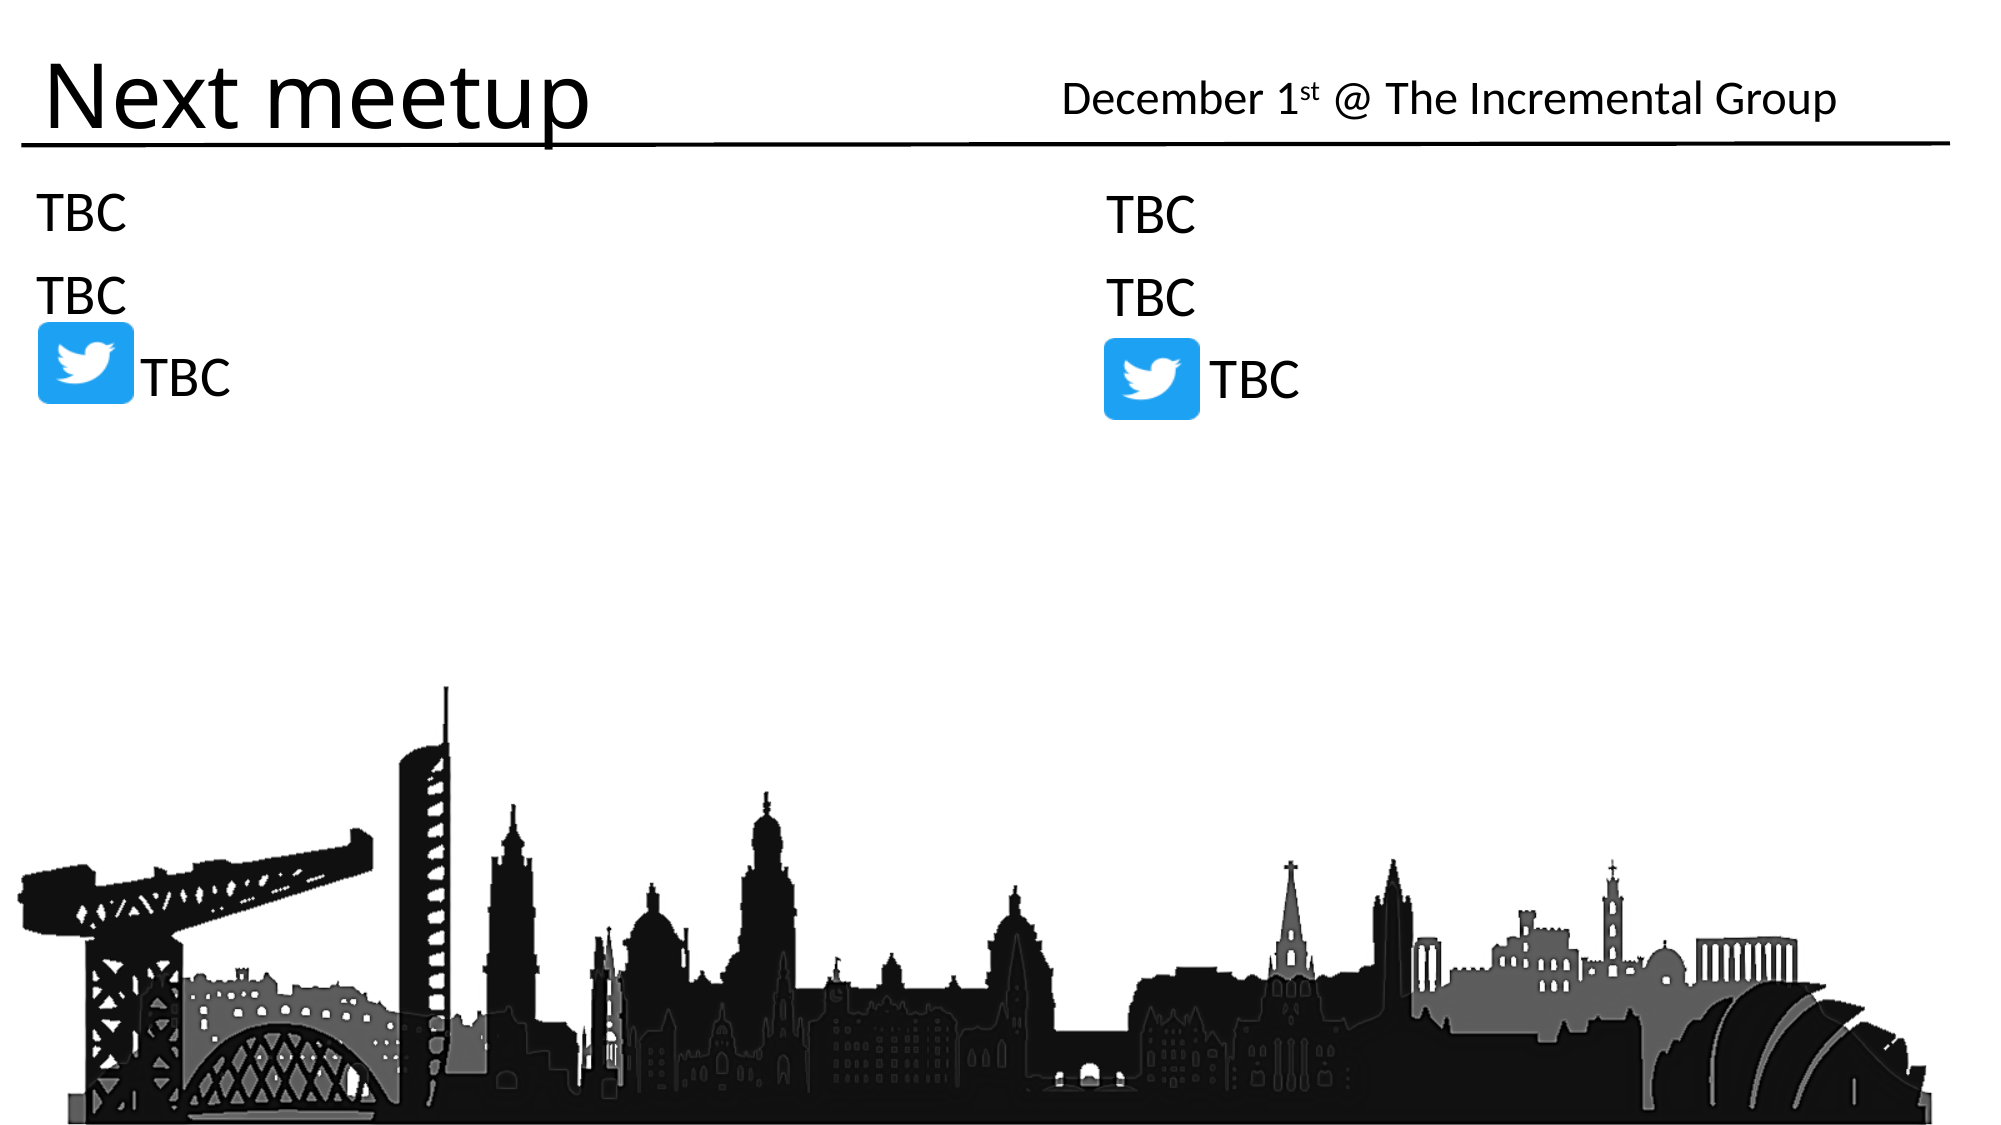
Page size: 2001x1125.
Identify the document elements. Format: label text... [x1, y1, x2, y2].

text_box TBC TBC TBC [21, 174, 875, 418]
title Next meetup [0, 0, 636, 155]
picture [1104, 338, 1200, 420]
picture [0, 649, 2000, 1125]
picture [38, 322, 134, 404]
text_box TBC TBC TBC [1091, 176, 1944, 420]
subtitle December 1st @ The Incremental Group [1046, 65, 1950, 134]
